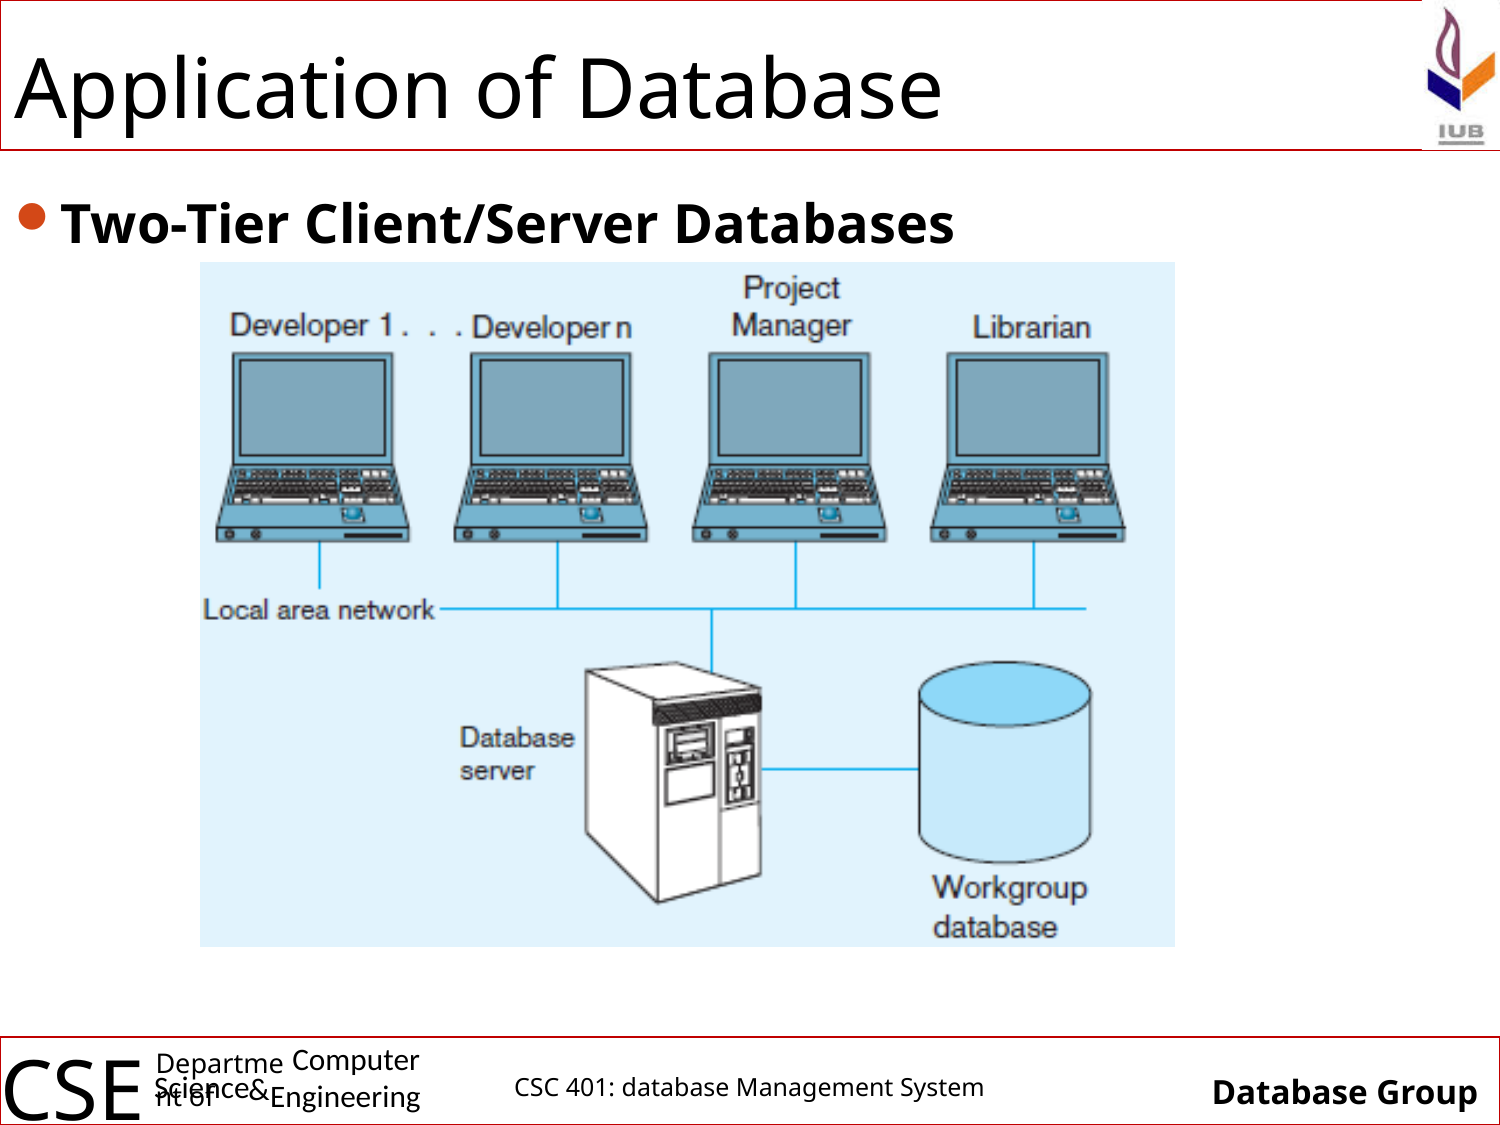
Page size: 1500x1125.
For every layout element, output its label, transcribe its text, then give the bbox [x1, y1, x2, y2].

list Two-Tier Client/Server Databases [0, 149, 1500, 1038]
picture [199, 262, 1176, 947]
title Application of Database [0, 0, 1500, 149]
footer CSC 401: database Management System [487, 1064, 1013, 1115]
